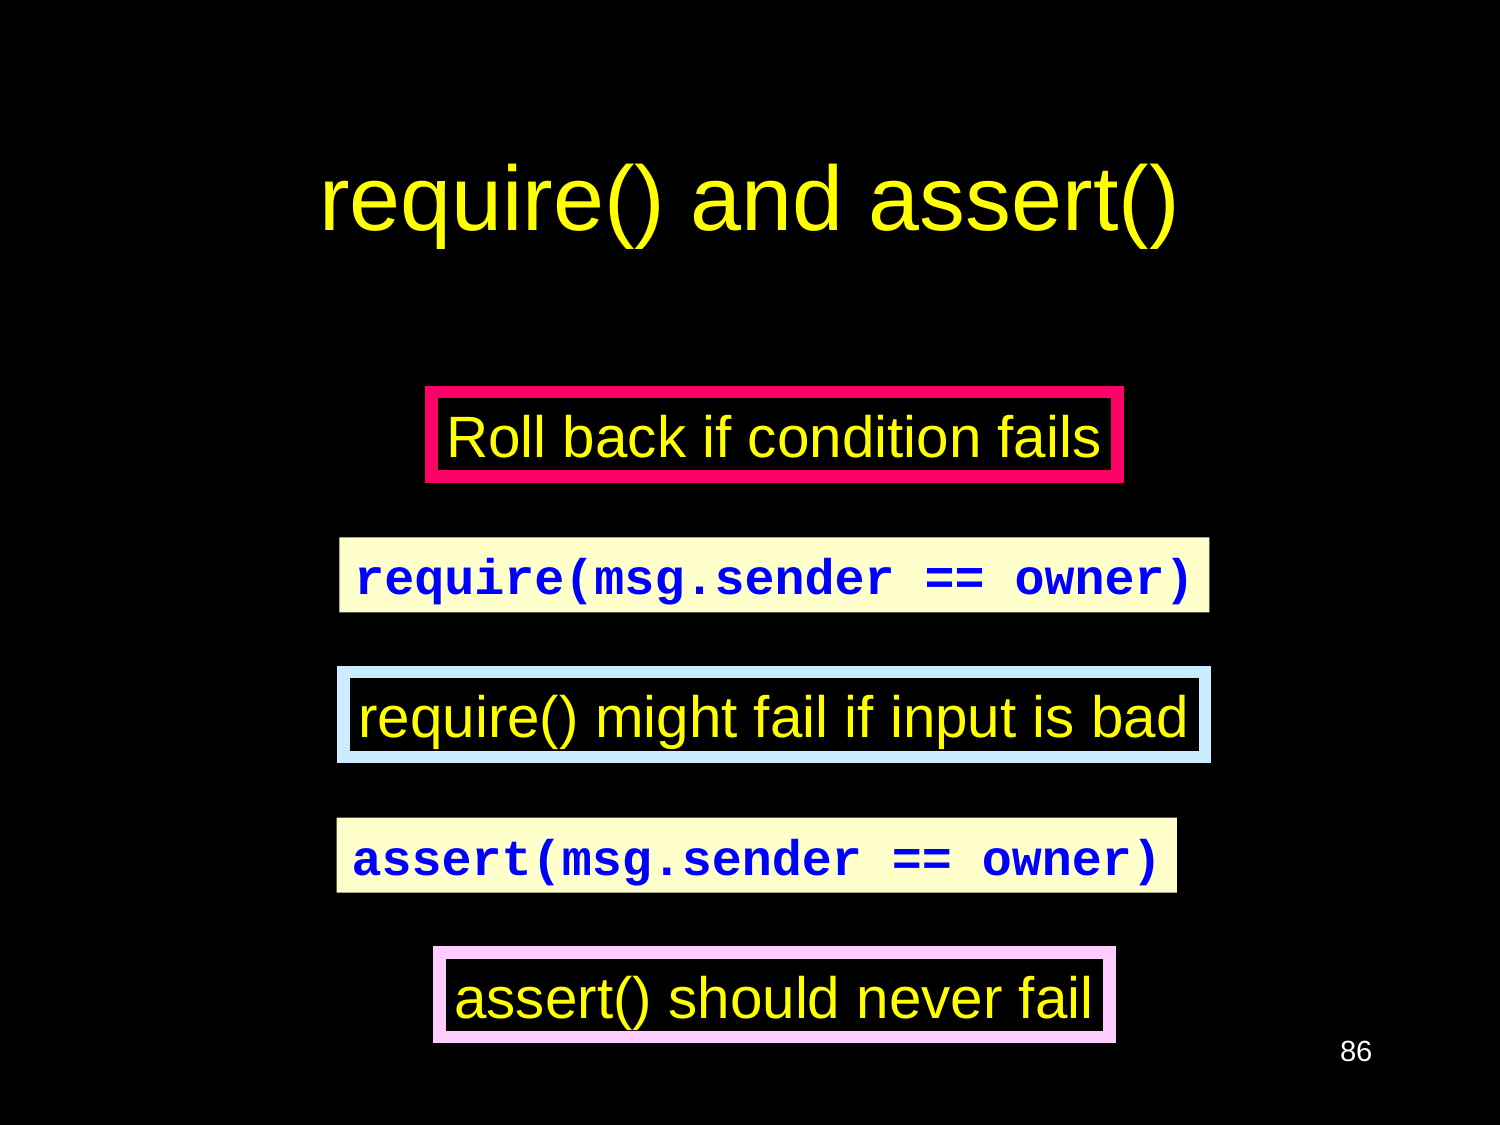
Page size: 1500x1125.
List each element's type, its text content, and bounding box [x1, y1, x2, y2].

text_box assert(msg.sender == owner) [336, 817, 1177, 893]
text_box require() might fail if input is bad [343, 672, 1206, 757]
text_box require(msg.sender == owner) [339, 537, 1210, 613]
title require() and assert() [112, 99, 1388, 288]
text_box assert() should never fail [439, 952, 1110, 1038]
slide_number 86 [1074, 1024, 1388, 1101]
text_box Roll back if condition fails [431, 392, 1118, 477]
